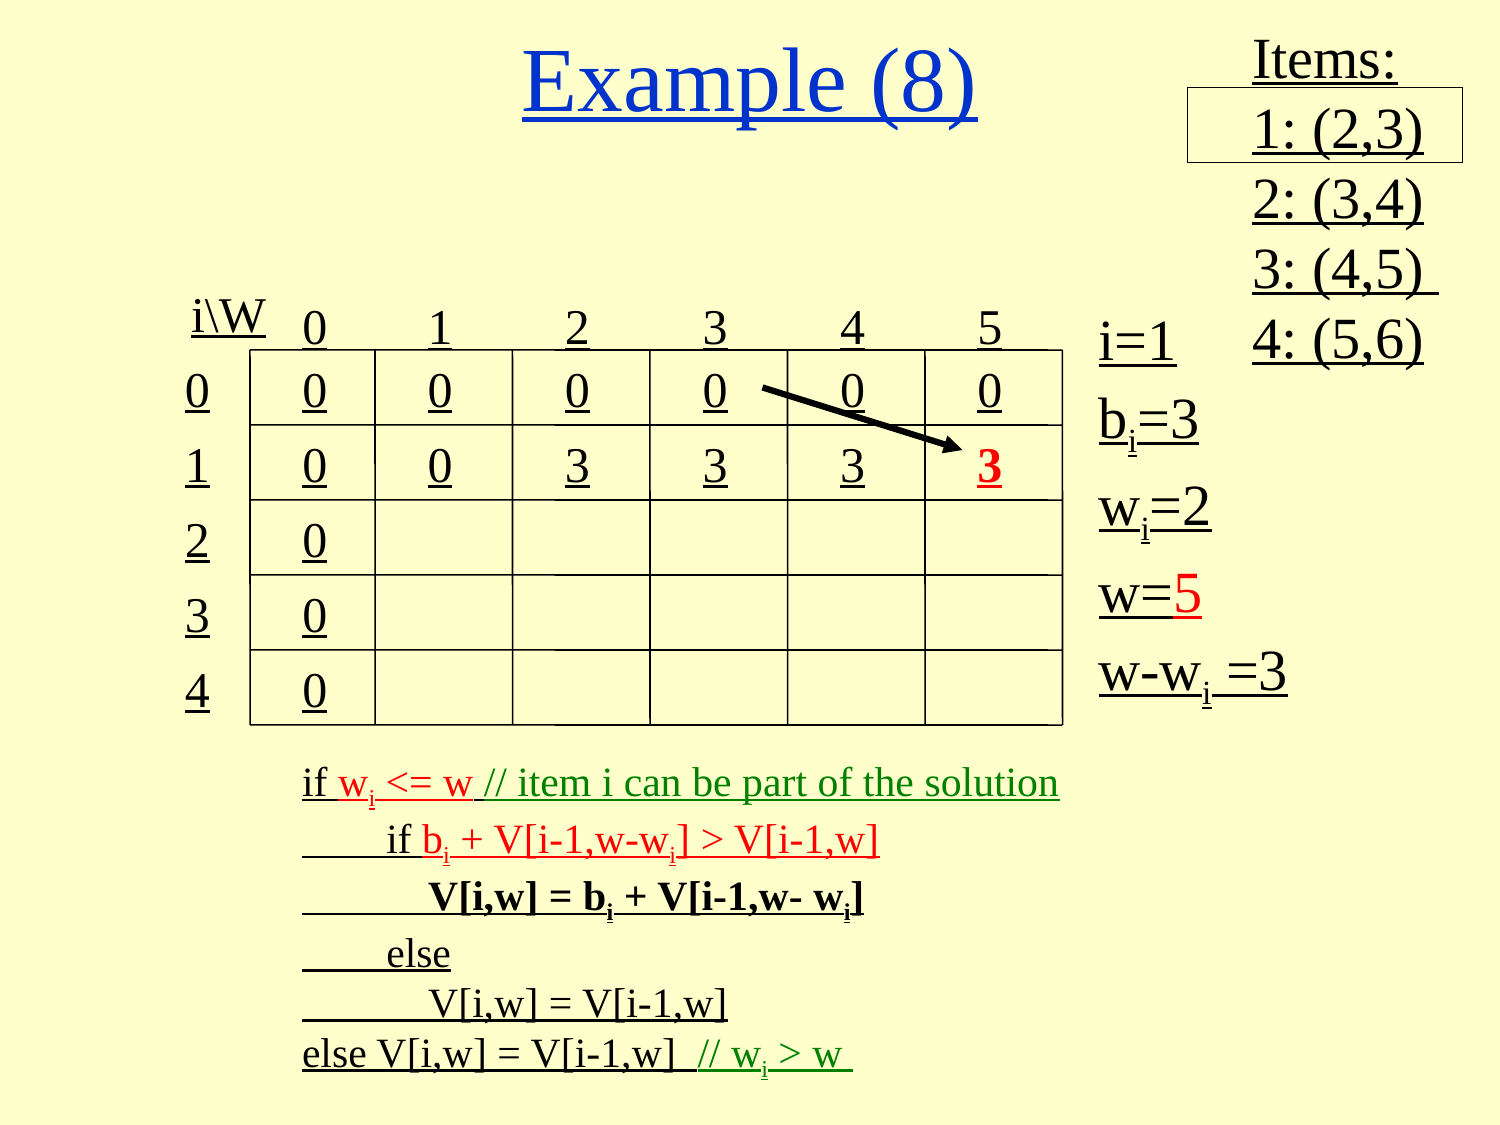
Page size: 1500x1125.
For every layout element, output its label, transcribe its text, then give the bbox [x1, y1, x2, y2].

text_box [169, 274, 1063, 726]
text_box Items: 1: (2,3) 2: (3,4) 3: (4,5) 4: (5,6) [1237, 163, 1454, 378]
text_box i=1 bi=3 wi=2 w=5 w-wi =3 [1083, 287, 1325, 719]
text_box [1187, 151, 1463, 163]
text_box if wi <= w // item i can be part of the solution if bi + V[i-1,w-wi] > V[i-1,w] V[i,w] = bi + V[i-1,w- wi] else V[i,w] = V[i-1,w] else V[i,w] = V[i-1,w] // wi > w [287, 747, 1425, 1090]
title Example (8) [0, 0, 1500, 151]
